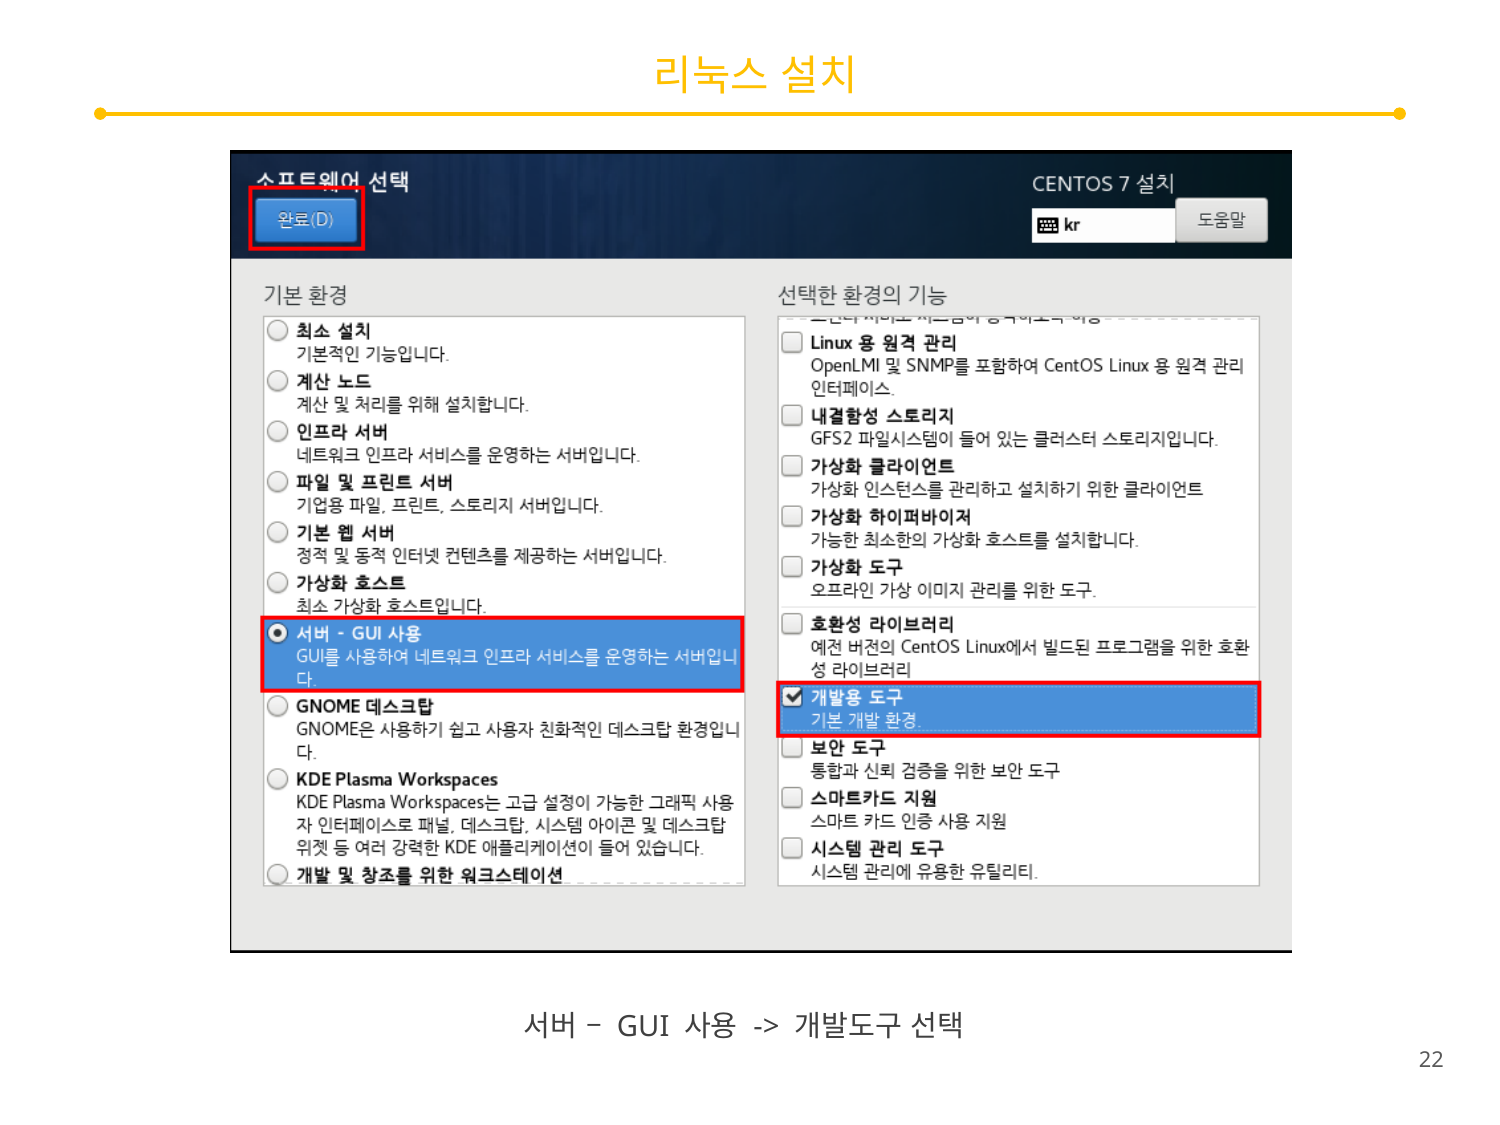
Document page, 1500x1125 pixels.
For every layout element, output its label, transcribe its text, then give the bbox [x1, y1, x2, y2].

title 리눅스 설치 [123, 45, 1388, 102]
text_box 서버 – GUI 사용 -> 개발도구 선택 [100, 999, 1388, 1050]
picture [229, 150, 1292, 953]
